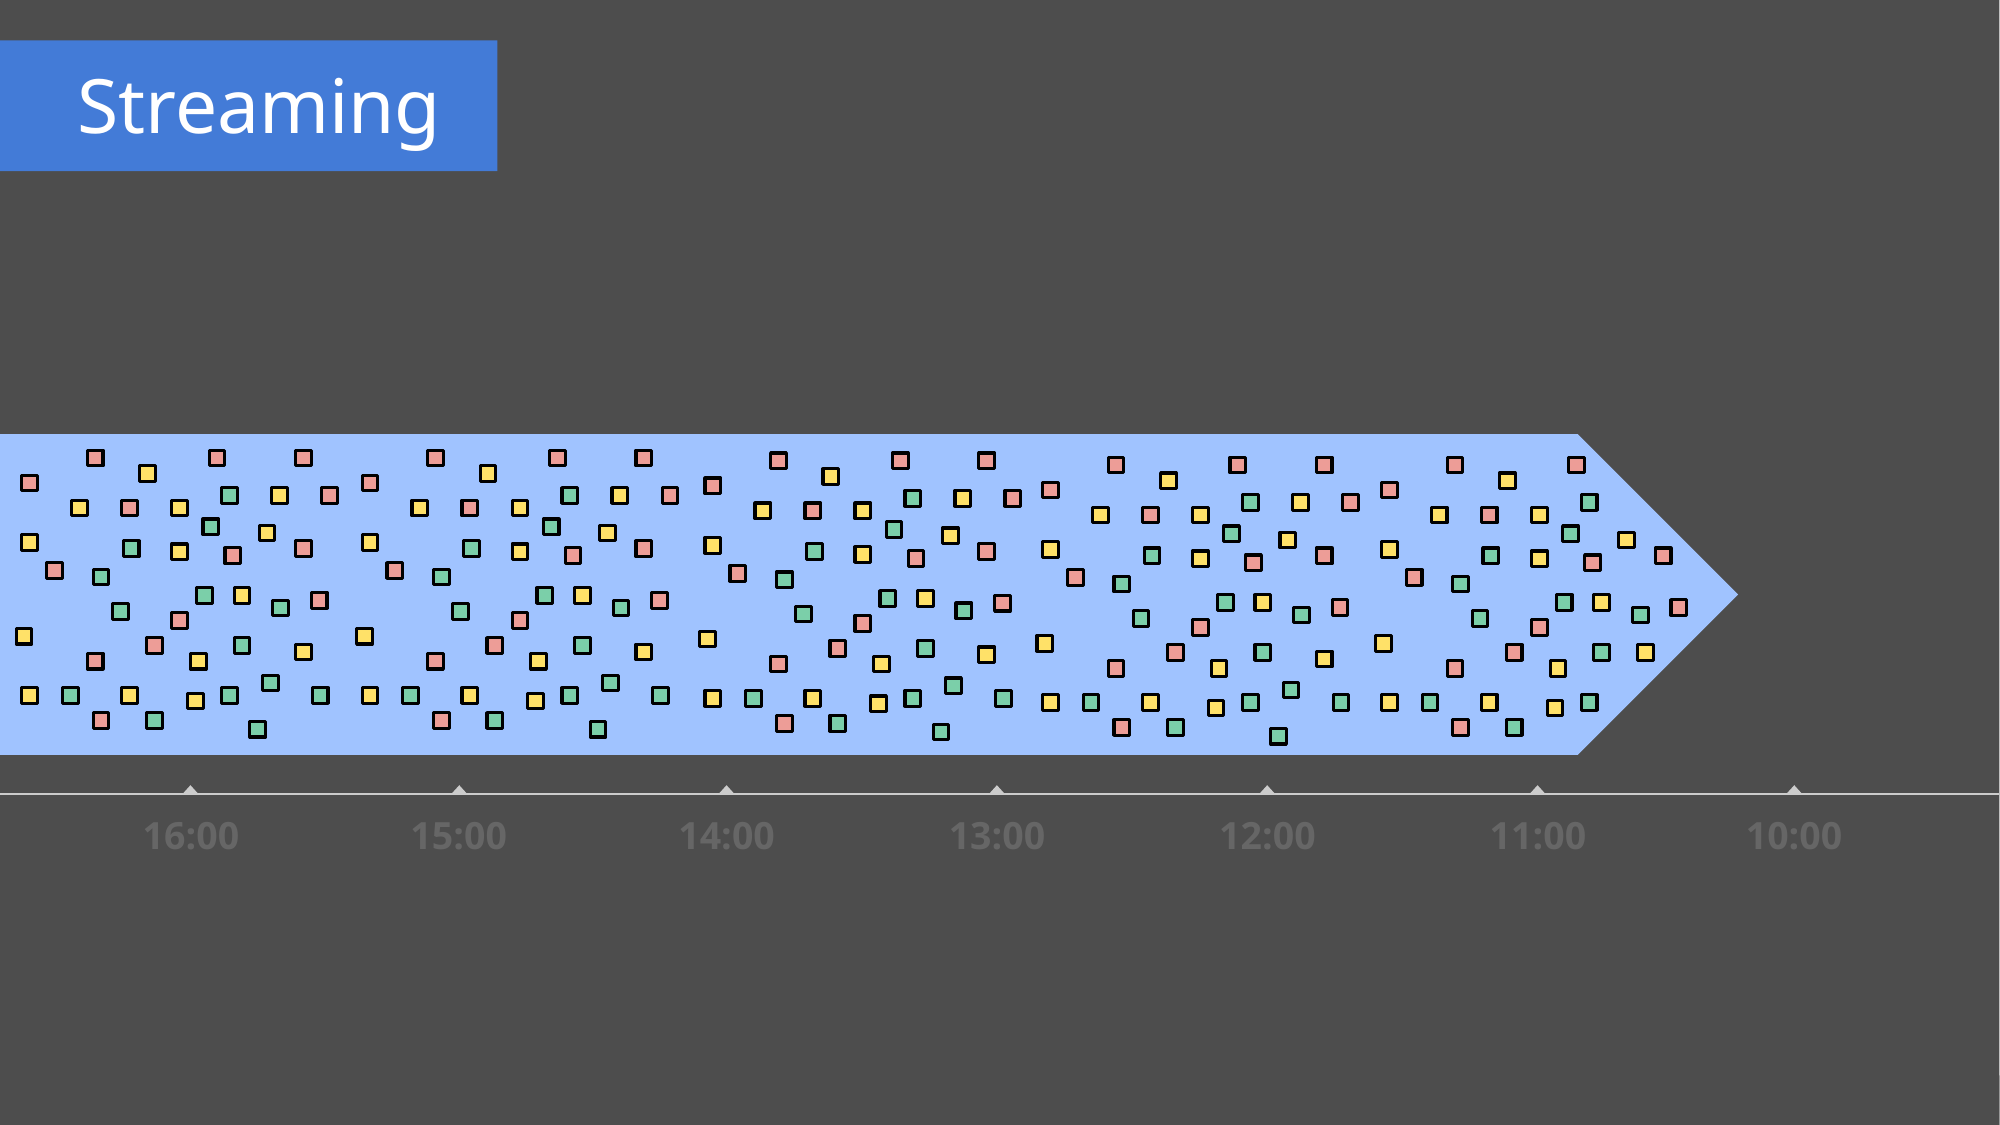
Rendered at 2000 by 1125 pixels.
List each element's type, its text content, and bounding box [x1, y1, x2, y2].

text_box [234, 637, 250, 654]
text_box [995, 690, 1012, 707]
text_box [1333, 694, 1349, 711]
text_box [1108, 457, 1124, 473]
text_box [1593, 644, 1610, 661]
text_box [209, 450, 225, 466]
text_box [1452, 576, 1469, 592]
text_box [487, 712, 503, 729]
text_box [1447, 660, 1463, 677]
text_box [234, 587, 250, 604]
text_box [93, 712, 109, 729]
text_box [873, 656, 890, 672]
text_box [1593, 594, 1610, 611]
text_box [565, 547, 581, 564]
text_box [356, 628, 373, 645]
text_box [1618, 532, 1635, 548]
text_box [1406, 569, 1423, 586]
text_box [1447, 457, 1463, 473]
text_box [1499, 472, 1516, 489]
text_box [870, 696, 887, 712]
text_box [1562, 526, 1579, 542]
text_box [908, 550, 924, 567]
text_box [16, 628, 32, 645]
text_box [1481, 694, 1498, 711]
text_box [0, 434, 1739, 755]
text_box [462, 687, 478, 704]
text_box [487, 637, 503, 654]
text_box [933, 724, 949, 740]
text_box [1316, 547, 1333, 564]
text_box [602, 675, 619, 691]
text_box [705, 537, 721, 554]
text_box [1332, 599, 1348, 616]
text_box [917, 640, 934, 657]
text_box [1254, 594, 1271, 611]
text_box [87, 653, 104, 670]
text_box [652, 687, 669, 704]
text_box [855, 546, 871, 563]
text_box [729, 565, 746, 582]
text_box [512, 612, 528, 629]
text_box [662, 487, 678, 504]
text_box [699, 631, 716, 647]
text_box [87, 450, 104, 466]
text_box [512, 500, 528, 516]
text_box [1192, 507, 1209, 523]
text_box [271, 487, 288, 504]
text_box [311, 592, 327, 609]
text_box [612, 487, 628, 504]
text_box [1568, 457, 1585, 473]
text_box [1506, 644, 1523, 661]
text_box [886, 521, 902, 538]
text_box [480, 465, 496, 482]
text_box [804, 690, 821, 707]
text_box [1381, 694, 1398, 711]
text_box [1280, 532, 1296, 548]
text_box [362, 534, 378, 551]
text_box [295, 644, 312, 660]
text_box [112, 603, 129, 620]
text_box [224, 547, 241, 564]
text_box [574, 637, 591, 654]
text_box [635, 540, 652, 557]
text_box [202, 518, 219, 535]
text_box [139, 465, 156, 482]
text_box [770, 656, 787, 672]
text_box [171, 612, 188, 629]
text_box [21, 687, 38, 704]
text_box [402, 687, 419, 704]
text_box [530, 653, 547, 670]
text_box [0, 40, 498, 172]
text_box [1581, 694, 1598, 711]
text_box [272, 600, 289, 616]
text_box [1292, 494, 1309, 511]
text_box [905, 490, 921, 507]
text_box [1293, 607, 1310, 623]
text_box [1531, 619, 1548, 636]
text_box [1531, 551, 1548, 567]
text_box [0, 784, 2000, 866]
text_box [830, 715, 846, 732]
text_box [221, 487, 238, 504]
text_box [562, 487, 578, 504]
text_box [1223, 526, 1240, 542]
text_box [21, 475, 38, 491]
text_box [121, 500, 138, 516]
text_box [804, 503, 821, 519]
text_box [1230, 457, 1246, 473]
text_box [1316, 457, 1333, 473]
text_box [171, 500, 188, 516]
text_box [1042, 541, 1059, 558]
text_box [823, 468, 839, 485]
text_box [249, 721, 266, 738]
text_box [879, 590, 896, 607]
text_box [1547, 700, 1563, 716]
text_box [905, 690, 921, 707]
text_box [537, 587, 553, 604]
text_box [635, 450, 652, 466]
text_box [1254, 644, 1271, 661]
text_box Streaming [62, 40, 823, 167]
text_box [452, 603, 469, 620]
text_box [1316, 651, 1333, 667]
text_box [1042, 694, 1059, 711]
text_box [1092, 507, 1109, 523]
text_box [543, 518, 559, 535]
text_box [1270, 728, 1287, 745]
text_box [1114, 719, 1130, 736]
text_box [187, 693, 204, 709]
text_box [1217, 594, 1234, 611]
text_box [1584, 554, 1601, 571]
text_box [549, 450, 566, 466]
text_box [190, 653, 207, 670]
text_box [1381, 541, 1398, 558]
text_box [427, 450, 444, 466]
text_box [146, 637, 163, 654]
text_box [705, 478, 721, 494]
text_box [1381, 482, 1398, 498]
text_box [295, 450, 312, 466]
text_box [978, 543, 995, 560]
text_box [1482, 547, 1499, 564]
text_box [1452, 719, 1469, 736]
text_box [770, 453, 787, 469]
text_box [806, 543, 823, 560]
text_box [62, 687, 79, 704]
text_box [1160, 472, 1177, 489]
text_box [71, 500, 88, 516]
text_box [1531, 507, 1548, 523]
text_box [942, 528, 959, 544]
text_box [46, 562, 63, 579]
text_box [427, 653, 444, 670]
text_box [463, 540, 480, 557]
text_box [599, 525, 616, 541]
text_box [562, 687, 578, 704]
text_box [1211, 660, 1227, 677]
text_box [1481, 507, 1498, 523]
text_box [1142, 694, 1159, 711]
text_box [954, 490, 971, 507]
text_box [1581, 494, 1598, 511]
text_box [1142, 507, 1159, 523]
text_box [171, 543, 188, 560]
text_box [387, 562, 403, 579]
text_box [1431, 507, 1448, 523]
text_box [1114, 576, 1130, 592]
text_box [1550, 660, 1566, 677]
text_box [1005, 490, 1021, 507]
text_box [295, 540, 312, 557]
text_box [196, 587, 213, 604]
text_box [1342, 494, 1359, 511]
text_box [462, 500, 478, 516]
text_box [527, 693, 544, 709]
text_box [433, 569, 450, 585]
text_box [651, 592, 668, 609]
text_box [1655, 547, 1671, 564]
text_box [776, 571, 793, 588]
text_box [1506, 719, 1523, 736]
text_box [221, 687, 238, 704]
text_box [776, 715, 793, 732]
text_box [412, 500, 428, 516]
text_box [321, 487, 338, 504]
text_box [613, 600, 629, 616]
text_box [755, 503, 771, 519]
text_box [1108, 660, 1124, 677]
text_box [362, 475, 378, 491]
text_box [917, 590, 934, 607]
text_box [123, 540, 139, 557]
text_box [574, 587, 591, 604]
text_box [259, 525, 275, 541]
text_box [1375, 635, 1392, 652]
text_box [1283, 682, 1299, 698]
text_box [1192, 551, 1209, 567]
text_box [1037, 635, 1053, 652]
text_box [830, 640, 846, 657]
text_box [1167, 644, 1184, 661]
text_box [635, 644, 652, 660]
text_box [1245, 554, 1262, 571]
text_box [433, 712, 450, 729]
text_box [956, 603, 972, 619]
text_box [21, 534, 38, 551]
text_box [1083, 694, 1099, 711]
text_box [1042, 482, 1059, 498]
text_box [705, 690, 721, 707]
text_box [146, 712, 163, 729]
text_box [512, 543, 528, 560]
text_box [1192, 619, 1209, 636]
text_box [1067, 569, 1084, 586]
text_box [855, 503, 871, 519]
text_box [855, 615, 871, 632]
text_box [121, 687, 138, 704]
text_box [1422, 694, 1438, 711]
text_box [994, 595, 1011, 611]
text_box [795, 606, 812, 622]
text_box [1556, 594, 1573, 611]
text_box [1242, 694, 1259, 711]
text_box [1167, 719, 1184, 736]
text_box [312, 687, 329, 704]
text_box [978, 453, 995, 469]
text_box [1144, 547, 1160, 564]
text_box [978, 646, 995, 663]
text_box [362, 687, 378, 704]
text_box [1670, 599, 1687, 616]
text_box [590, 721, 606, 738]
text_box [93, 569, 109, 585]
text_box [1632, 607, 1649, 623]
text_box [1208, 700, 1224, 716]
text_box [1133, 610, 1149, 627]
text_box [1472, 610, 1488, 627]
text_box [262, 675, 279, 691]
text_box [1637, 644, 1654, 661]
text_box [945, 678, 962, 694]
text_box [1242, 494, 1259, 511]
text_box [892, 453, 909, 469]
text_box [745, 690, 762, 707]
